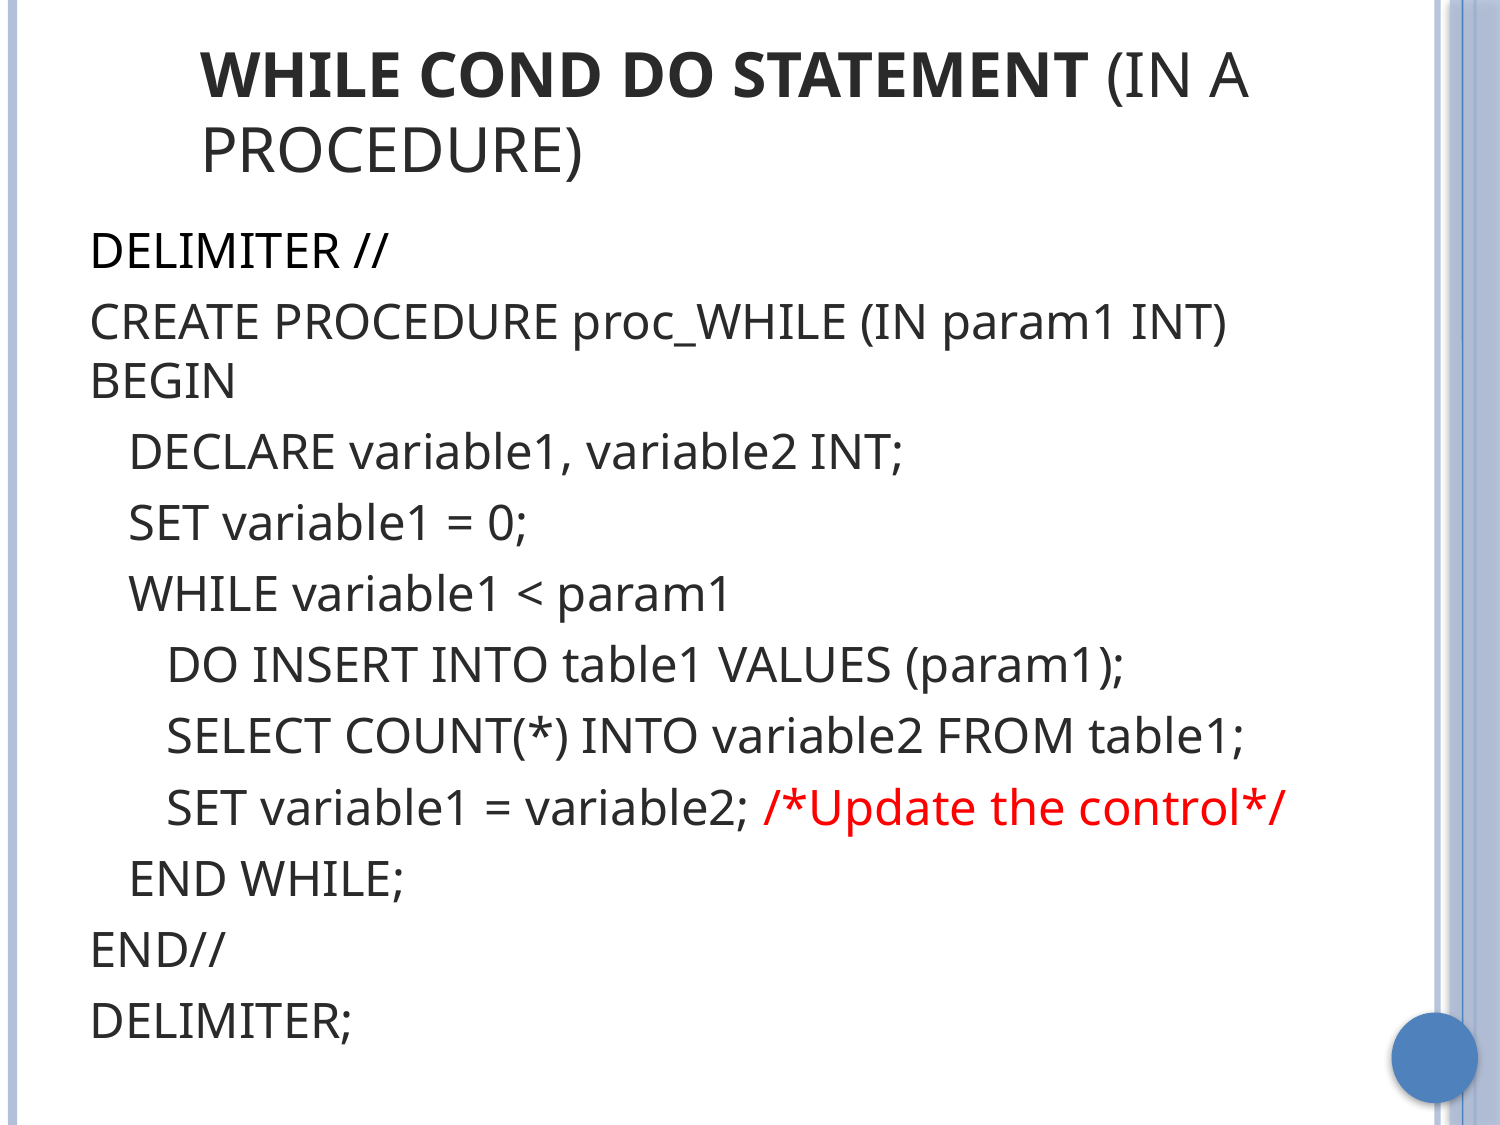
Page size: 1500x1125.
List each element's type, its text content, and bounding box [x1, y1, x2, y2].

title WHILE cond DO statement (In a Procedure) [75, 45, 1375, 175]
list DELIMITER // CREATE PROCEDURE proc_WHILE (IN param1 INT) BEGIN DECLARE variable1, variable2 INT; SET variable1 = 0; WHILE variable1 < param1 DO INSERT INTO table1 VALUES (param1); SELECT COUNT(*) INTO variable2 FROM table1; SET variable1 = variable2; /*Update the control*/ END WHILE; END// DELIMITER; [75, 212, 1375, 1062]
